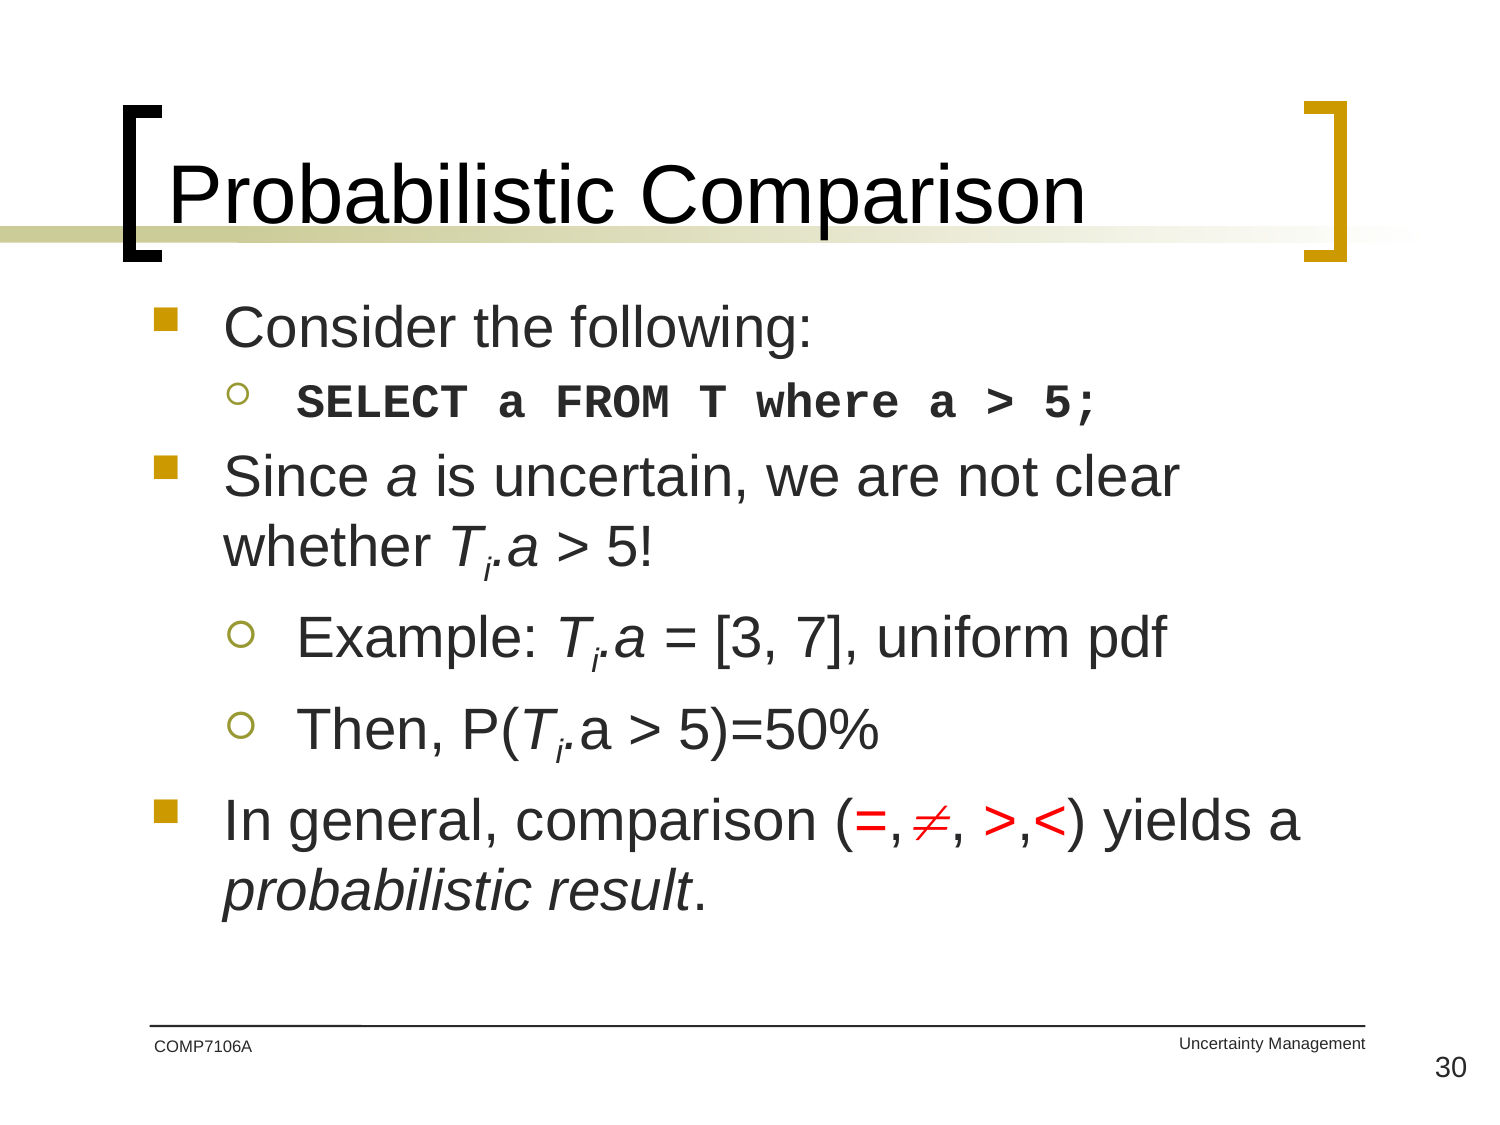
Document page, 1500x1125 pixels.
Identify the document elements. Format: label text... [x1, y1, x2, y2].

slide_number 30 [1369, 1040, 1483, 1116]
title Probabilistic Comparison [152, 15, 1328, 248]
footer COMP7106A [138, 1027, 315, 1104]
list Consider the following: SELECT a FROM T where a > 5; Since a is uncertain, we are not clear whether Ti.a > 5! Example: Ti.a = [3, 7], uniform pdf Then, P(Ti.a > 5)=50% In general, comparison (=,, >,<) yields a probabilistic result. [135, 281, 1393, 1087]
